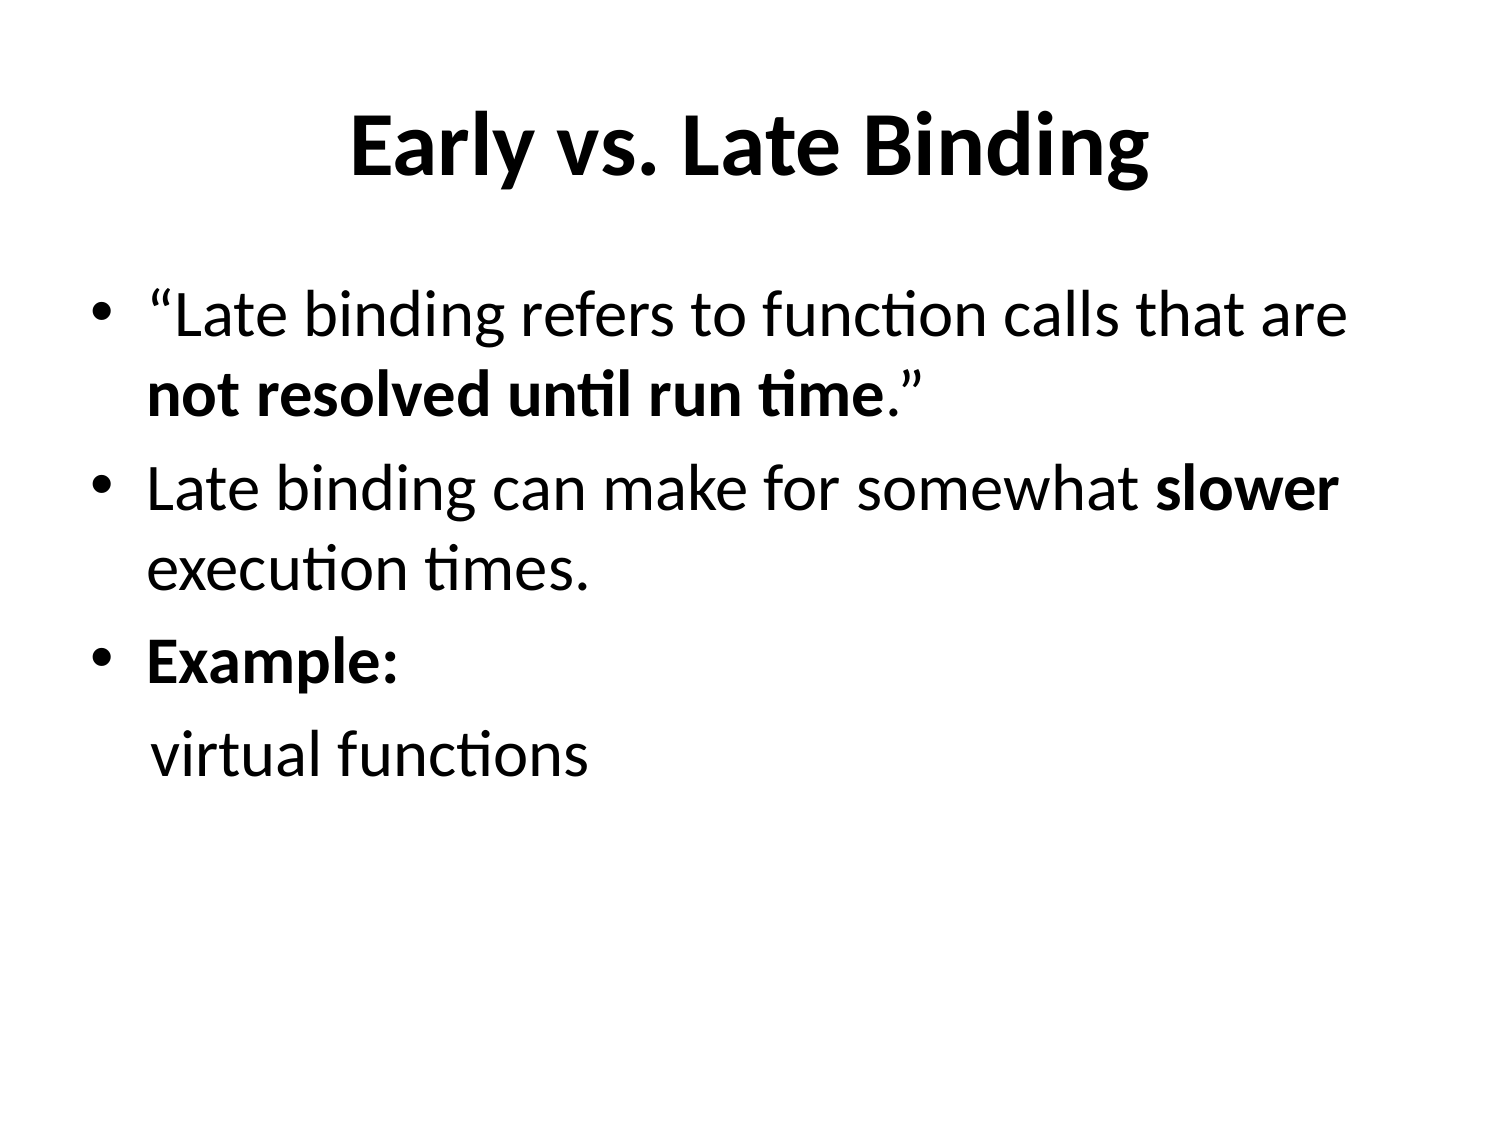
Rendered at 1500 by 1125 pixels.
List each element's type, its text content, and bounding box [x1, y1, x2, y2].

title Early vs. Late Binding [75, 45, 1425, 233]
list “Late binding refers to function calls that are not resolved until run time.” Late binding can make for somewhat slower execution times. Example: virtual functions [75, 262, 1425, 1005]
